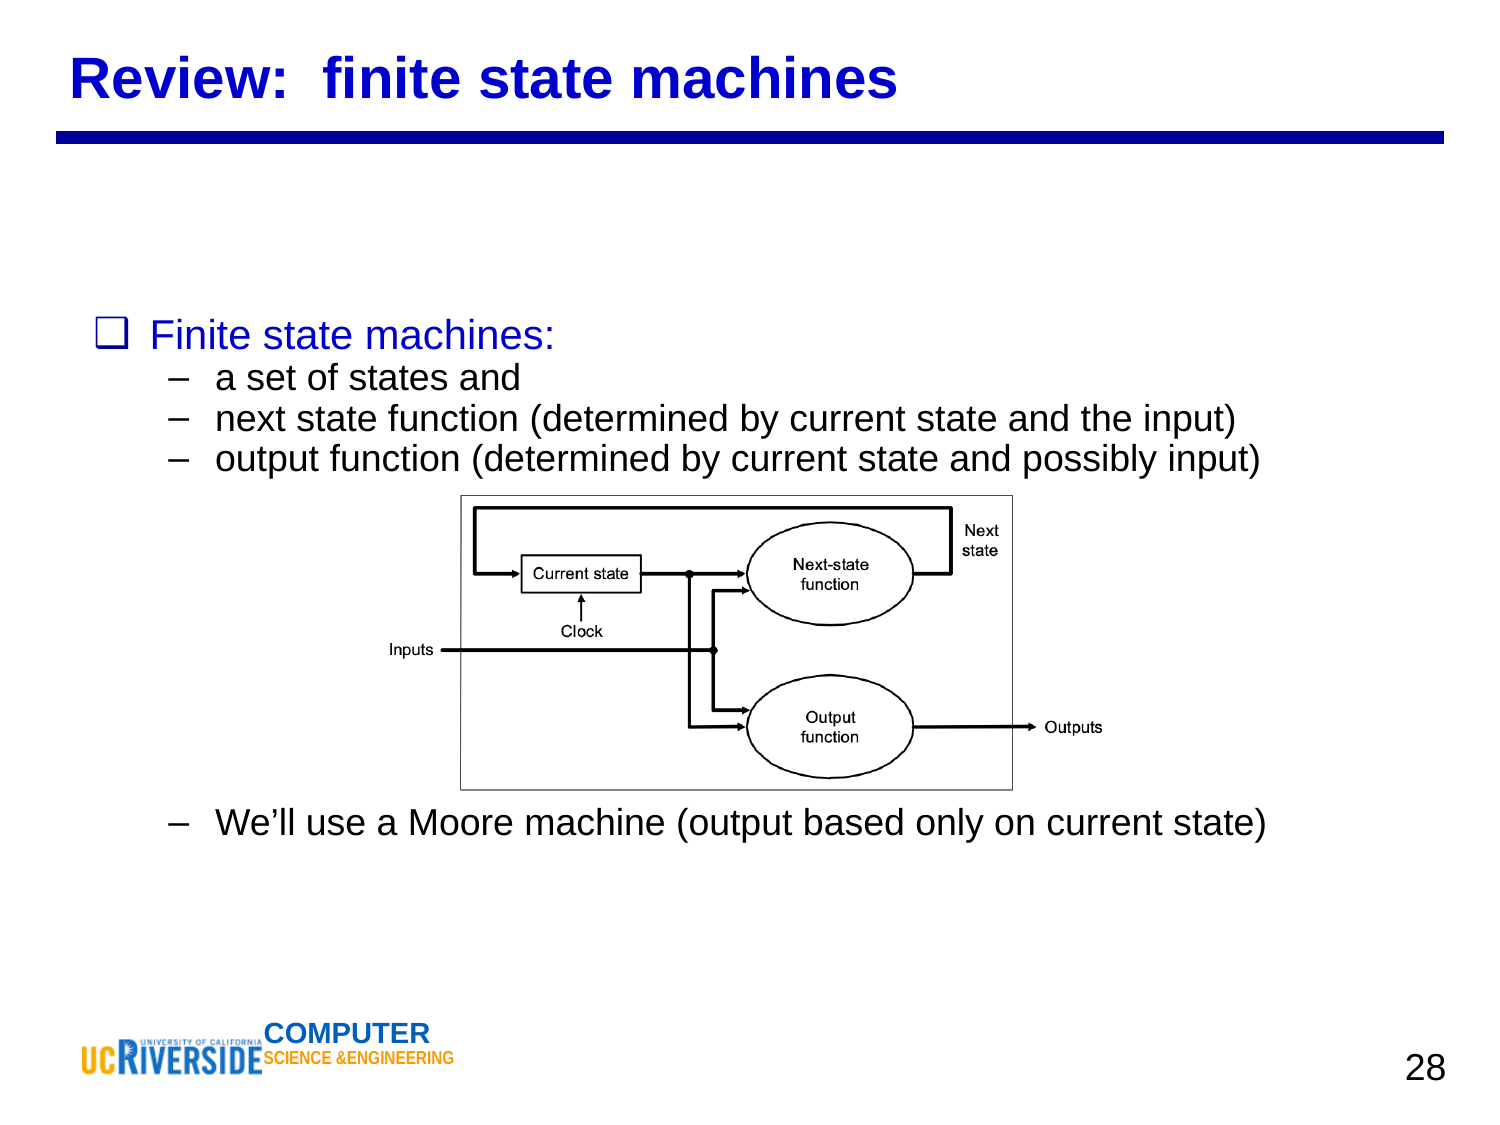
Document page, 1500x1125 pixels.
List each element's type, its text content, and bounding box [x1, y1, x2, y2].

picture [82, 1025, 262, 1089]
list Finite state machines: a set of states and next state function (determined by current state and the input) output function (determined by current state and possibly input) We’ll use a Moore machine (output based only on current state) [86, 306, 1381, 1051]
slide_number ‹#› [1397, 1035, 1457, 1125]
title Review: finite state machines [62, 24, 1313, 125]
picture [388, 493, 1107, 793]
